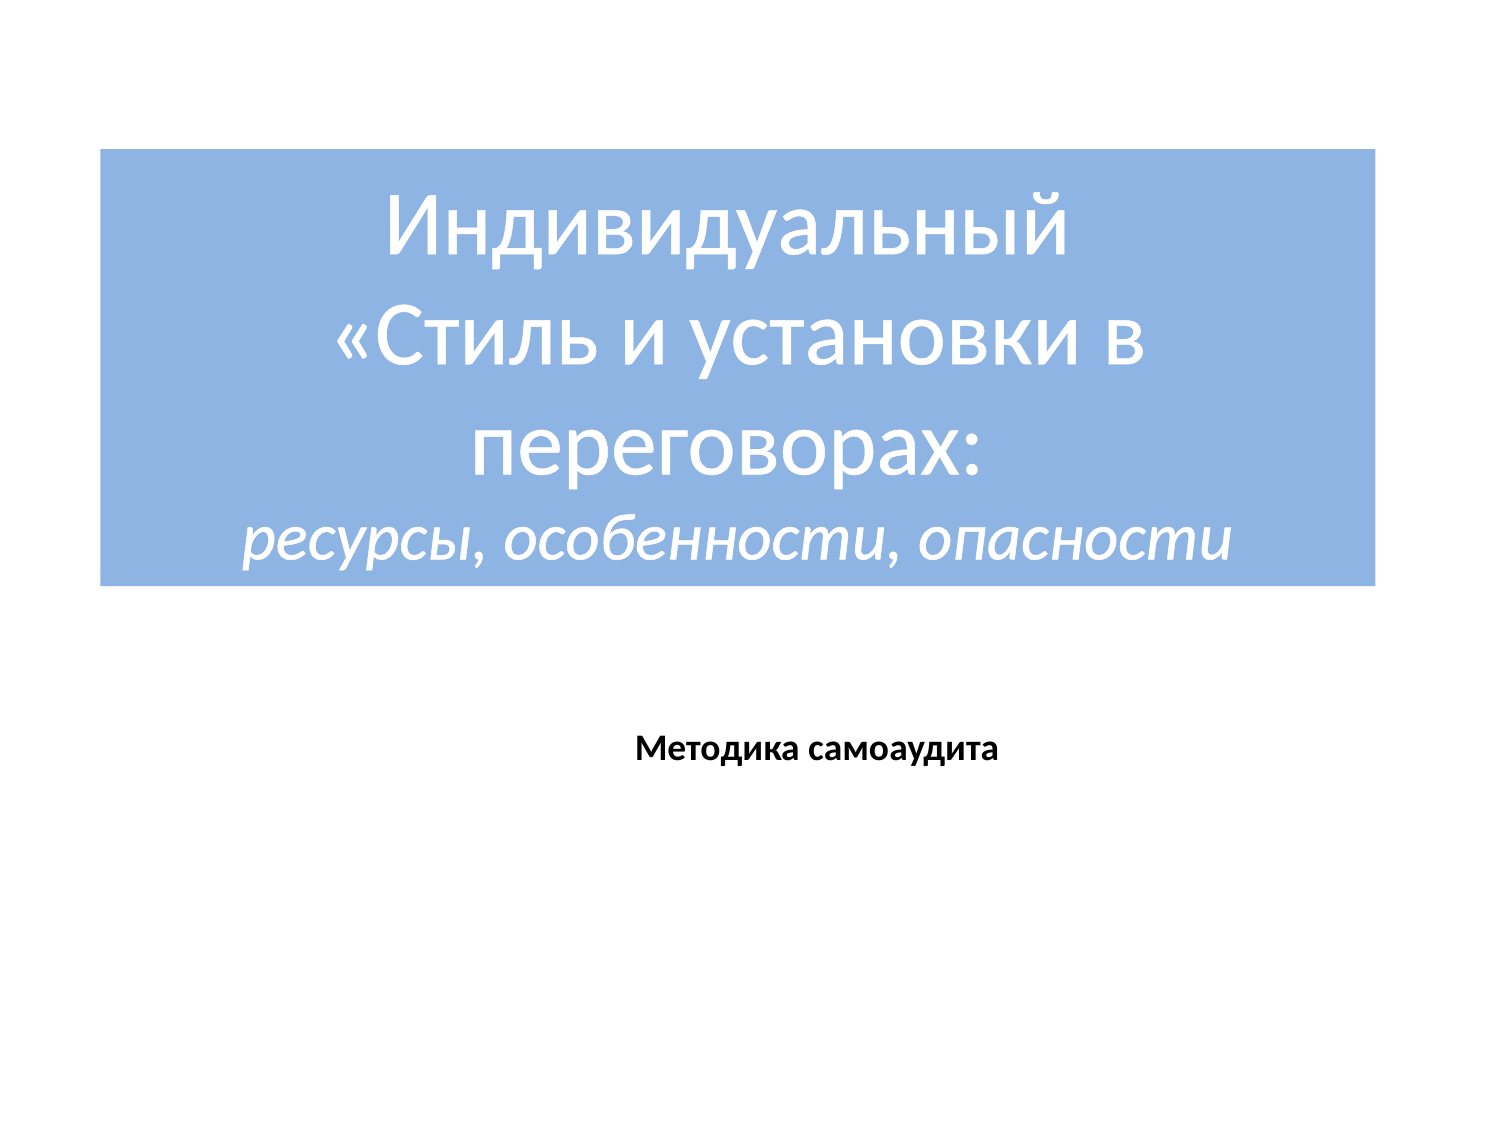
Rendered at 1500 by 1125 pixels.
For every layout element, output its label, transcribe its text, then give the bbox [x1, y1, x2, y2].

title Индивидуальный «Стиль и установки в переговорах: ресурсы, особенности, опасности [100, 149, 1376, 587]
text_box Методика самоаудита [620, 715, 1370, 776]
